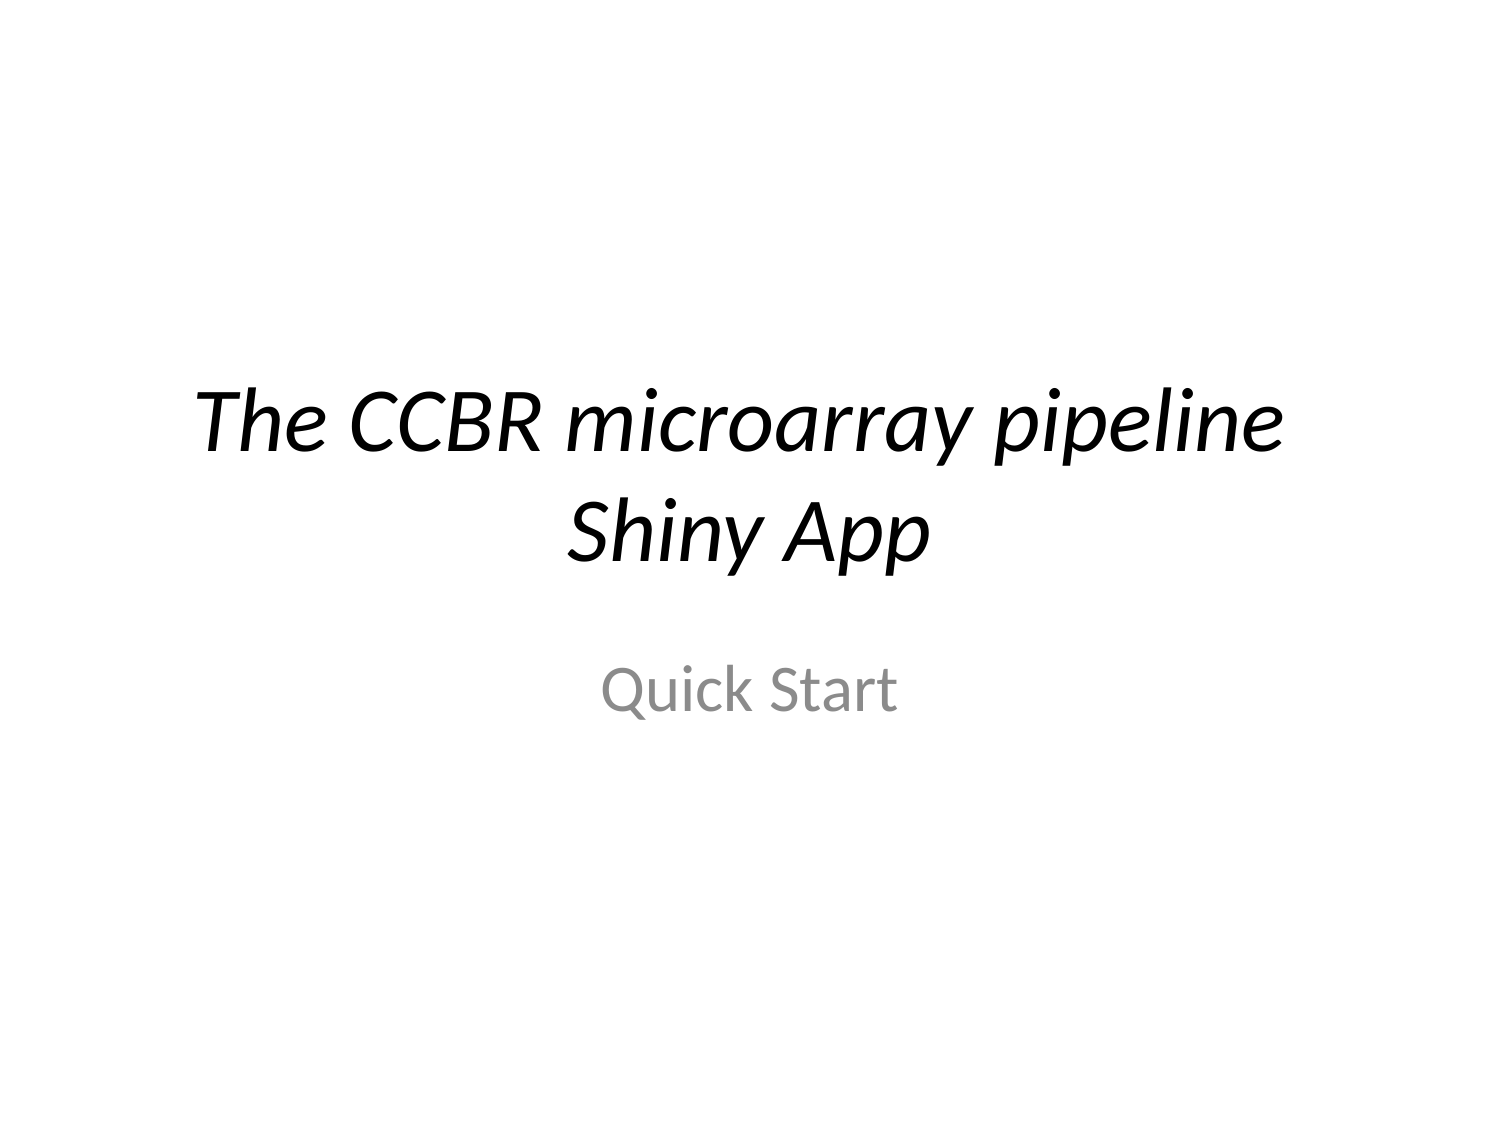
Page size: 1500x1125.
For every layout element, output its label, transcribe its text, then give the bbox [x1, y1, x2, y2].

subtitle Quick Start [225, 637, 1275, 925]
title The CCBR microarray pipeline Shiny App [112, 349, 1388, 591]
